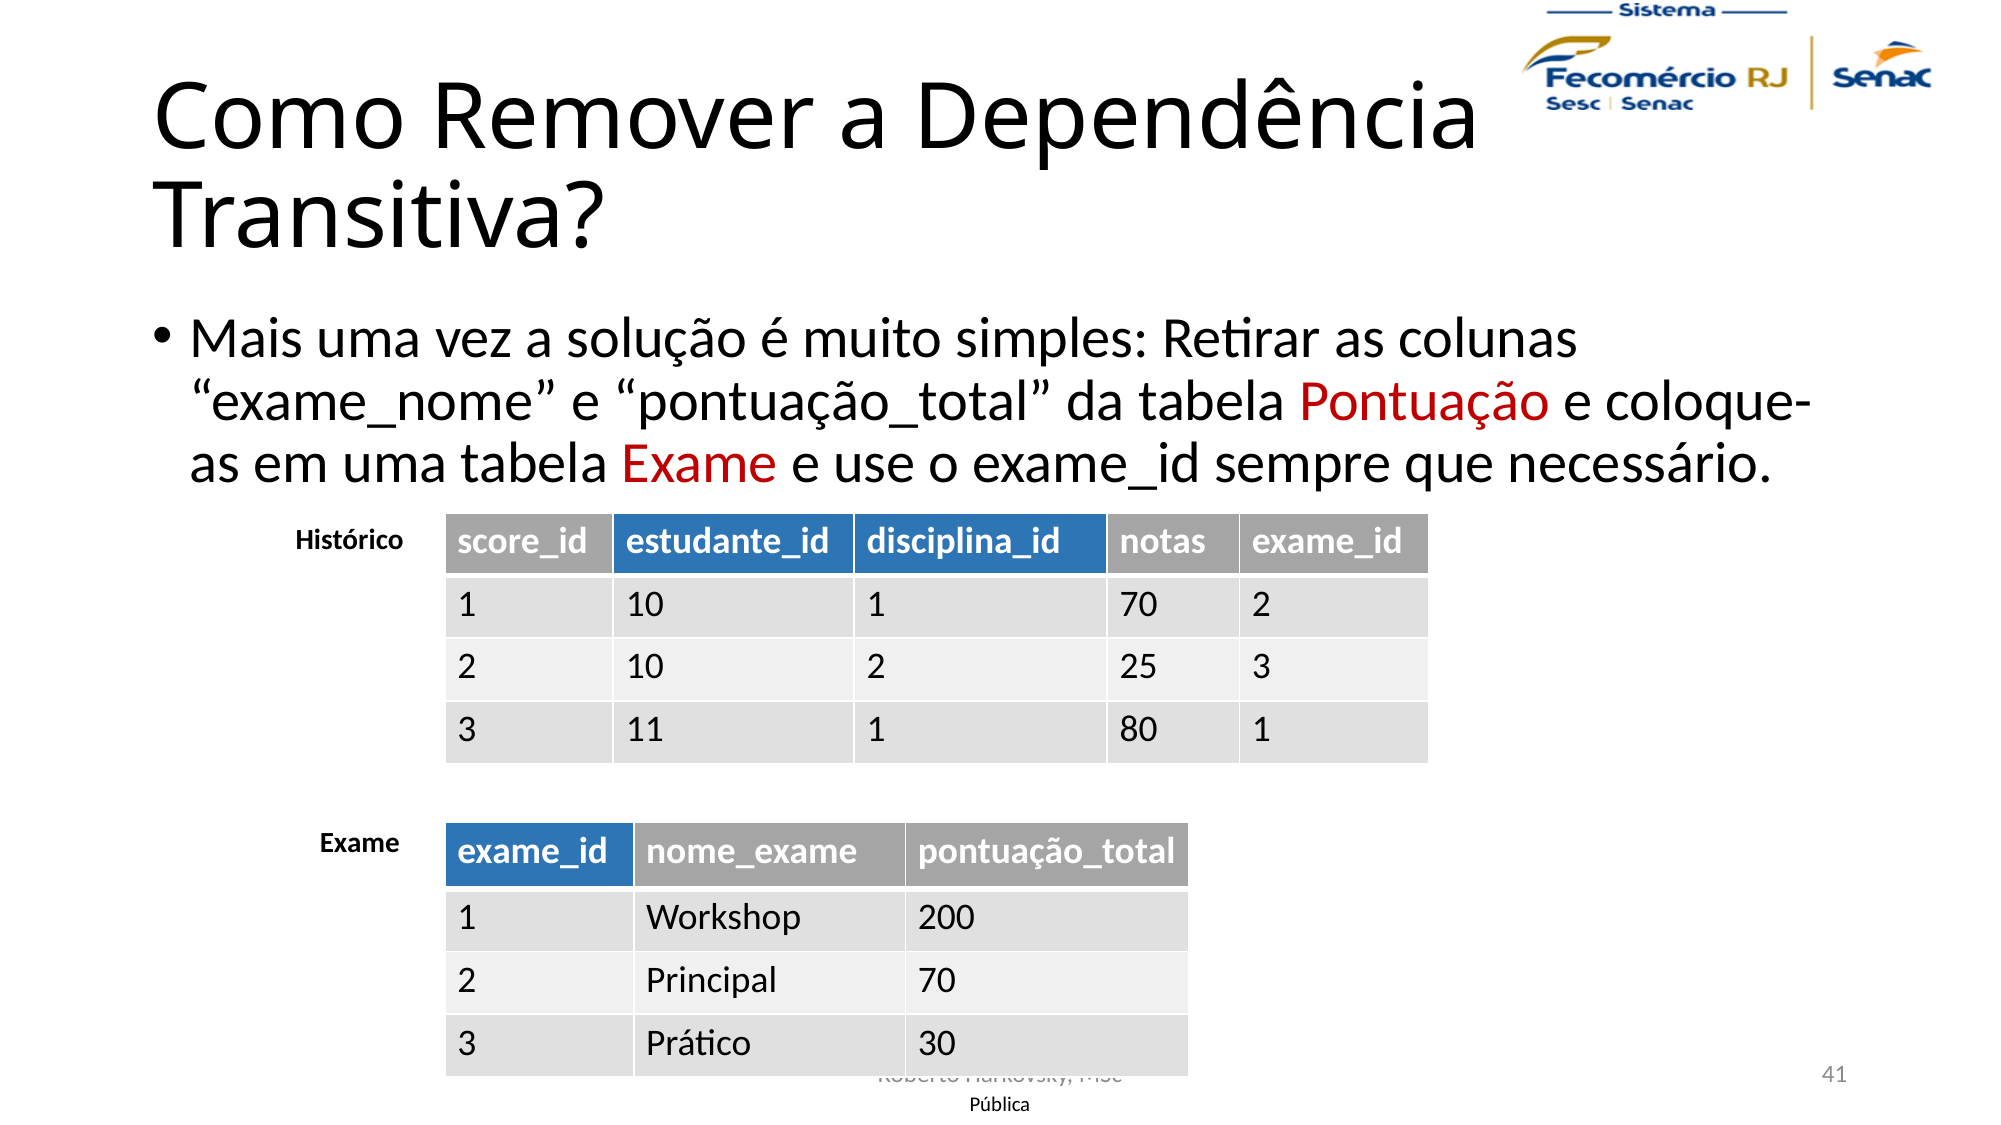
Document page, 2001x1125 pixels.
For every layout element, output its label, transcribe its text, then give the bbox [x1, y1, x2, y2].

table_header pontuação_total [906, 823, 1188, 886]
table_cell 25 [1108, 639, 1239, 700]
table_cell 10 [614, 639, 853, 700]
table_cell 1 [446, 892, 633, 951]
table_cell 2 [855, 639, 1106, 700]
table_header nome_exame [635, 823, 905, 886]
table_header exame_id [446, 823, 633, 886]
list Mais uma vez a solução é muito simples: Retirar as colunas “exame_nome” e “pontuação_total” da tabela Pontuação e coloque-as em uma tabela Exame e use o exame_id sempre que necessário. [137, 299, 1863, 528]
text_box Exame [304, 815, 415, 866]
table_cell 70 [906, 952, 1188, 1013]
text_box Histórico [280, 512, 419, 563]
table_cell 30 [906, 1015, 1188, 1076]
table_cell 1 [1240, 702, 1428, 763]
table_cell 2 [446, 952, 633, 1013]
table_cell Prático [635, 1015, 905, 1076]
table_cell 3 [1240, 639, 1428, 700]
slide_number 41 [1412, 1042, 1863, 1103]
table_cell 2 [446, 639, 612, 700]
table_cell 70 [1108, 578, 1239, 637]
table_cell 80 [1108, 702, 1239, 763]
table_cell 200 [906, 892, 1188, 951]
table_header exame_id [1240, 514, 1428, 573]
title Como Remover a Dependência Transitiva? [137, 59, 1863, 278]
table_cell 3 [446, 1015, 633, 1076]
table_cell 1 [446, 578, 612, 637]
table_header notas [1108, 514, 1239, 573]
table_cell 10 [614, 578, 853, 637]
table_cell Principal [635, 952, 905, 1013]
table_cell 3 [446, 702, 612, 763]
footer Roberto Harkovsky, MSc [662, 1042, 1338, 1103]
picture [1522, 3, 1961, 110]
table_header disciplina_id [855, 514, 1106, 573]
table_cell Workshop [635, 892, 905, 951]
table_header score_id [446, 514, 612, 573]
table_cell 2 [1240, 578, 1428, 637]
table_header estudante_id [614, 514, 853, 573]
table_cell 1 [855, 578, 1106, 637]
table_cell 1 [855, 702, 1106, 763]
table_cell 11 [614, 702, 853, 763]
